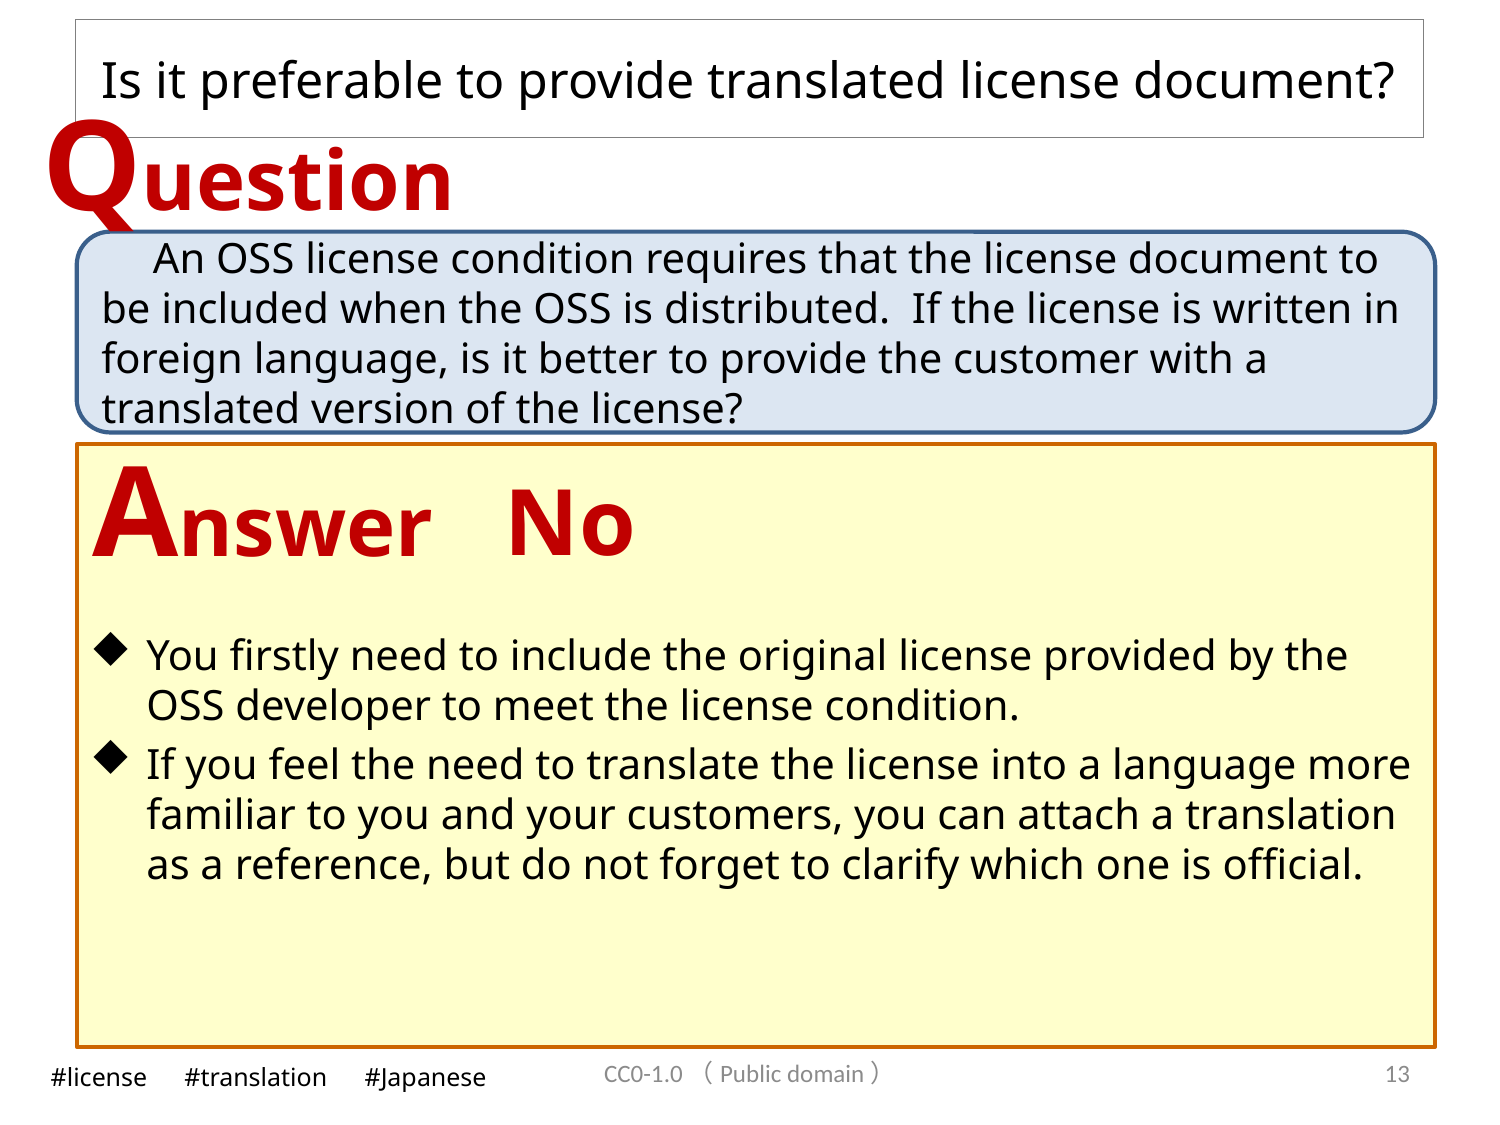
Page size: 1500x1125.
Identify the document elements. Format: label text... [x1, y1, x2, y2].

footer CC0-1.0（Public domain） [512, 1042, 988, 1103]
text_box [75, 442, 1437, 1049]
text_box #license #translation #Japanese [35, 1054, 632, 1100]
text_box No [490, 456, 810, 581]
text_box Answer [77, 424, 449, 590]
title Is it preferable to provide translated license document? [75, 19, 1424, 138]
text_box Question [27, 78, 471, 243]
text_box An OSS license condition requires that the license document to be included when the OSS is distributed. If the license is written in foreign language, is it better to provide the customer with a translated version of the license? [74, 229, 1438, 435]
slide_number 12 [1074, 1042, 1425, 1103]
list You firstly need to include the original license provided by the OSS developer to meet the license condition. If you feel the need to translate the license into a language more familiar to you and your customers, you can attach a translation as a reference, but do not forget to clarify which one is official. [75, 621, 1436, 1048]
